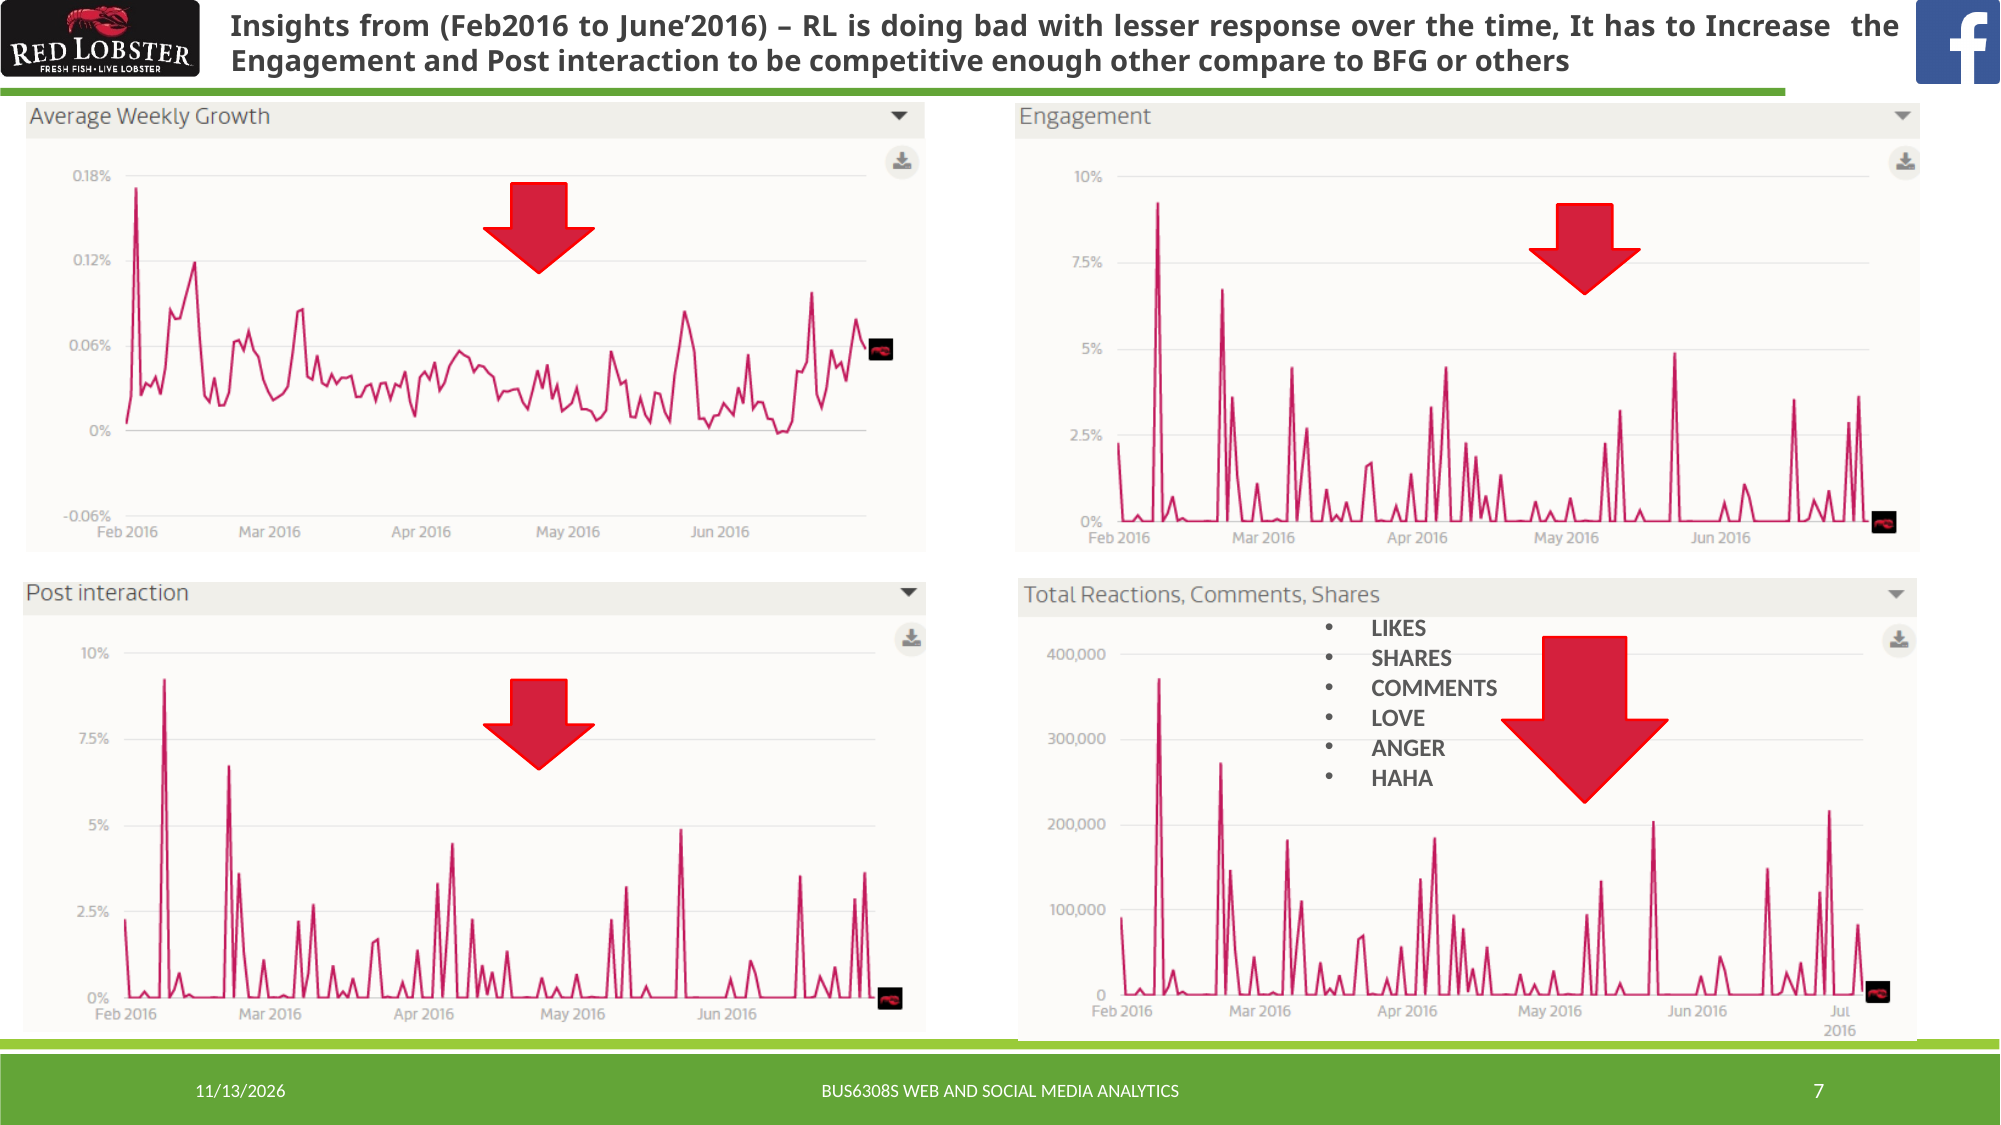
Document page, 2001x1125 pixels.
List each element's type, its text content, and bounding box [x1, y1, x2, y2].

picture [26, 102, 927, 552]
text_box [0, 86, 1787, 97]
picture [1017, 577, 1917, 1041]
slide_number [180, 1059, 586, 1120]
footer BUS6308S Web and Social Media Analytics [604, 1059, 1396, 1120]
slide_number 7 [1624, 1059, 1840, 1120]
picture [0, 0, 200, 78]
text_box Insights from (Feb2016 to June’2016) – RL is doing bad with lesser response over the time, It has to Increase the Engagement and Post interaction to be competitive enough other compare to BFG or others [215, 0, 1913, 85]
picture [1015, 103, 1920, 552]
picture [1915, 0, 2000, 85]
picture [22, 581, 927, 1032]
